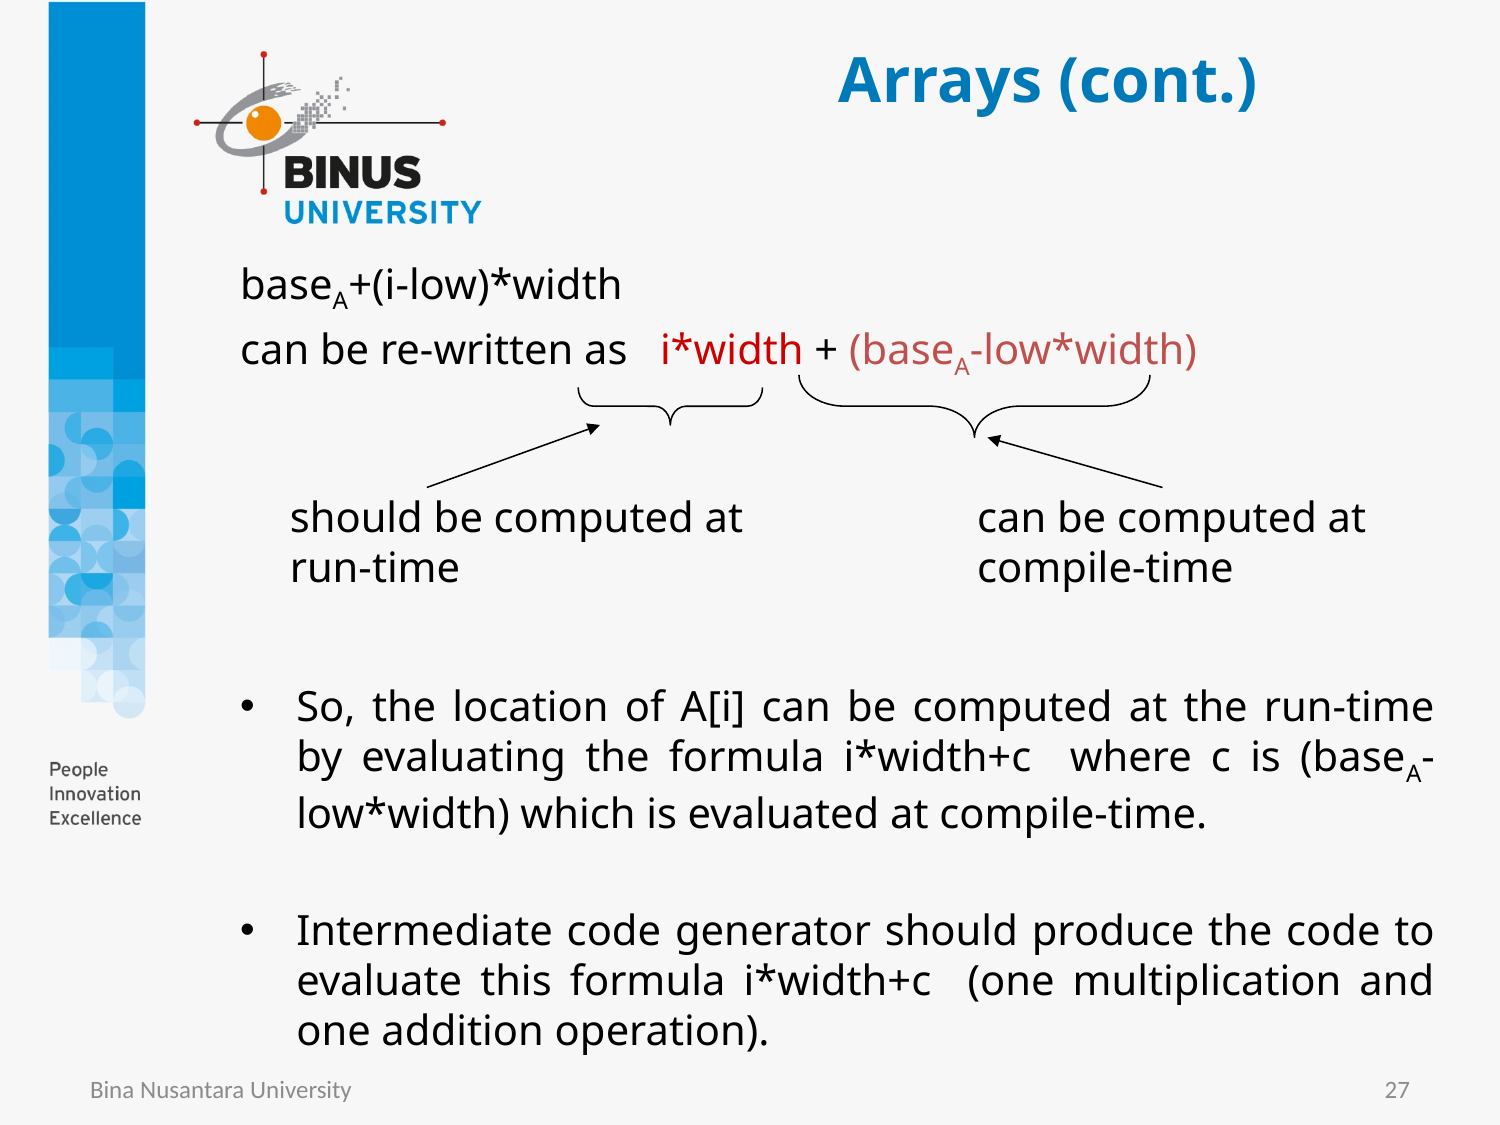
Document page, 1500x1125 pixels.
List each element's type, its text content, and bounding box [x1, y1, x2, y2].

picture [0, 0, 1500, 845]
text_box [274, 374, 1488, 601]
slide_number Bina Nusantara University [75, 1058, 425, 1119]
title Arrays (cont.) [612, 18, 1485, 138]
list baseA+(i-low)*width can be re-written as i*width + (baseA-low*width) So, the location of A[i] can be computed at the run-time by evaluating the formula i*width+c where c is (baseA-low*width) which is evaluated at compile-time. Intermediate code generator should produce the code to evaluate this formula i*width+c (one multiplication and one addition operation). [225, 249, 1450, 1088]
slide_number 27 [1074, 1058, 1425, 1119]
